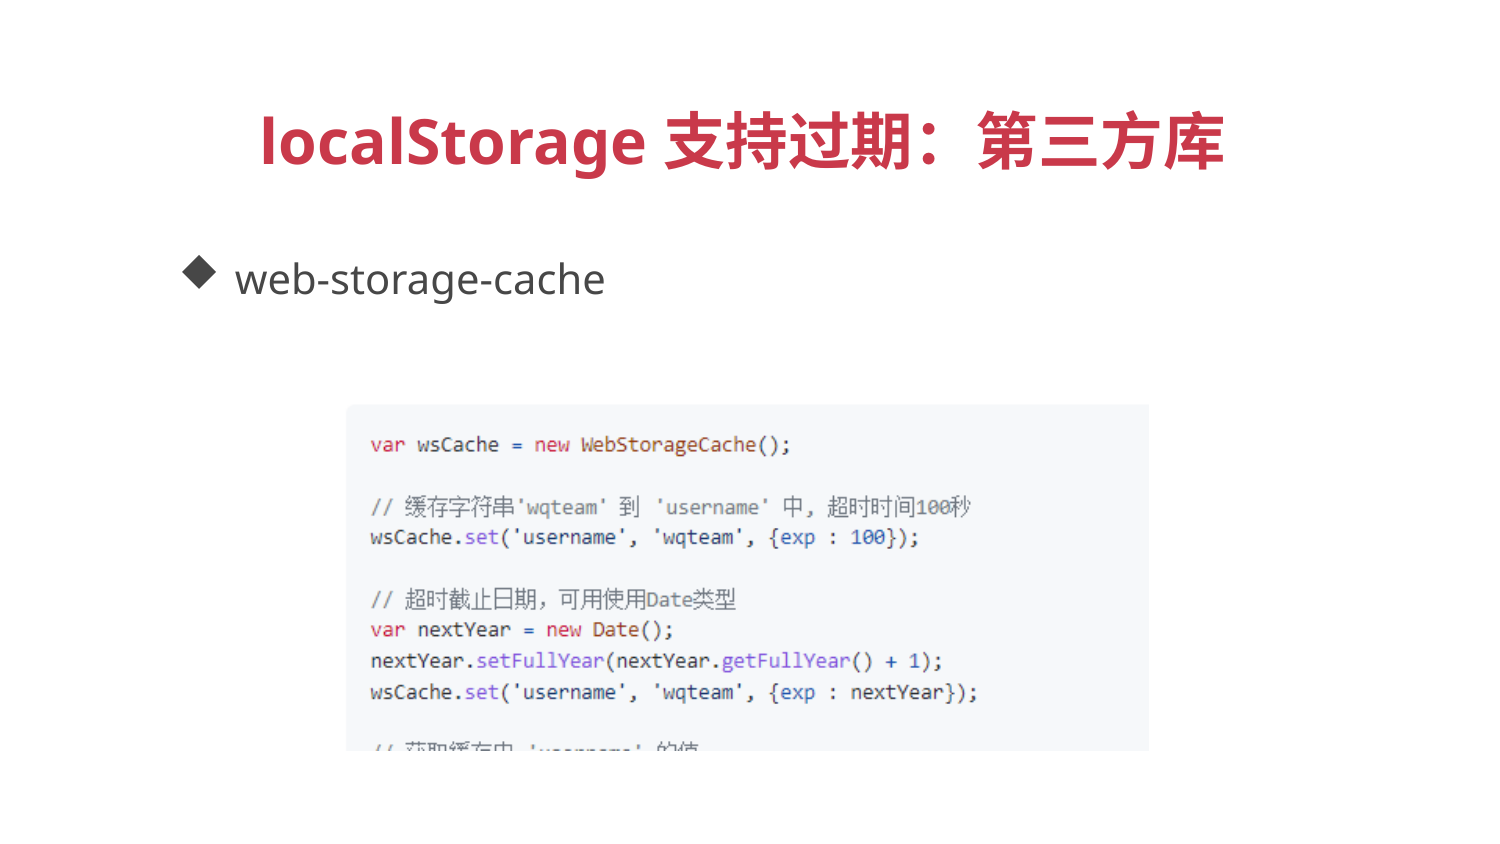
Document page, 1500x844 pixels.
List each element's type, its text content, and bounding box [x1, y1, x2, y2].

text_box localStorage支持过期：第三方库 [244, 94, 1256, 185]
text_box web-storage-cache [88, 245, 1494, 310]
picture [312, 386, 1149, 751]
